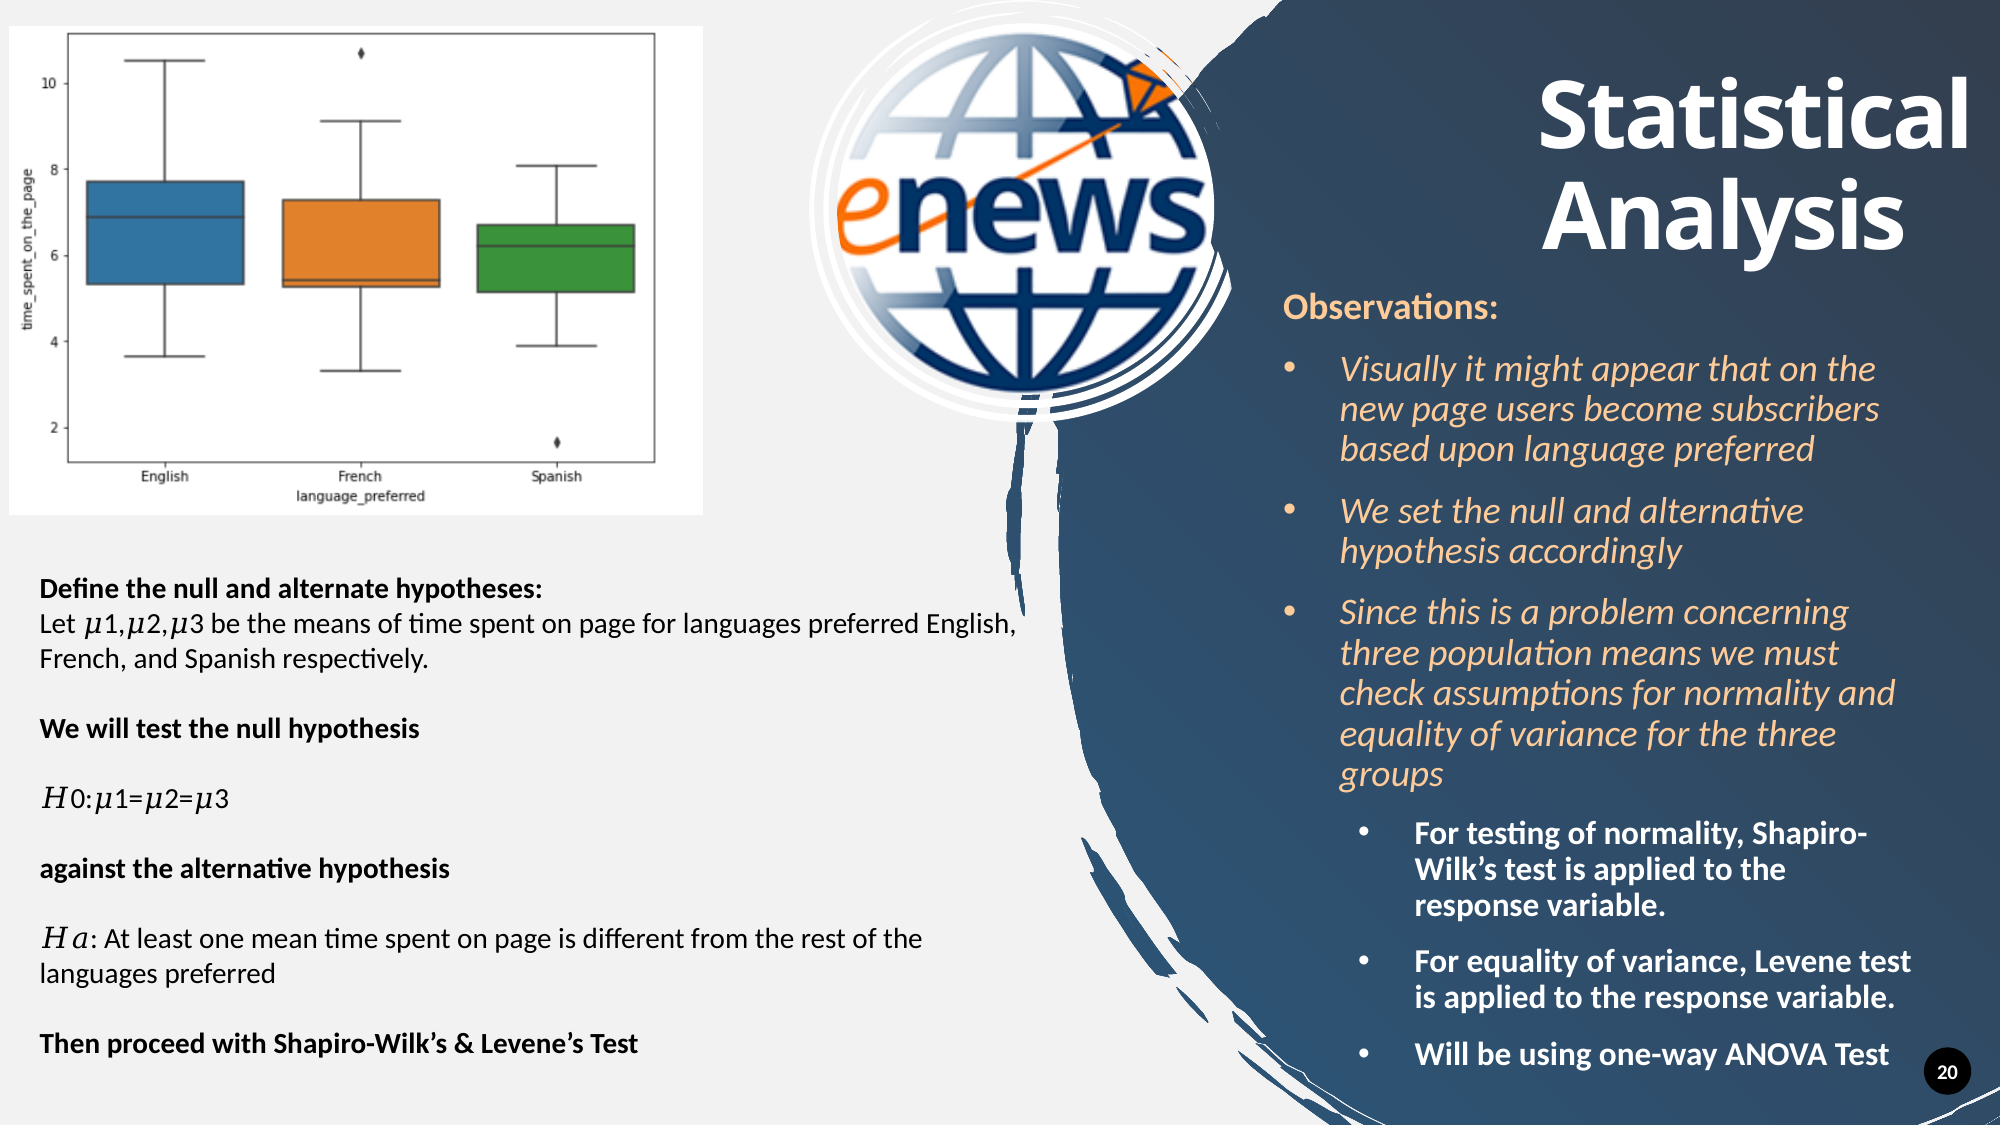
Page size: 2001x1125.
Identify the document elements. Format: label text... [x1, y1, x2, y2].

picture [9, 26, 703, 515]
picture [809, 0, 1232, 423]
slide_number 20 [1923, 1047, 1972, 1095]
subtitle Observations: Visually it might appear that on the new page users become subscribers based upon language preferred We set the null and alternative hypothesis accordingly Since this is a problem concerning three population means we must check assumptions for normality and equality of variance for the three groups For testing of normality, Shapiro-Wilk’s test is applied to the response variable. For equality of variance, Levene test is applied to the response variable. Will be using one-way ANOVA Test [1283, 287, 1917, 928]
text_box Define the null and alternate hypotheses: Let 𝜇1,𝜇2,𝜇3 be the means of time spent on page for languages preferred English, French, and Spanish respectively. We will test the null hypothesis 𝐻0:𝜇1=𝜇2=𝜇3 against the alternative hypothesis 𝐻𝑎: At least one mean time spent on page is different from the rest of the languages preferred Then proceed with Shapiro-Wilk’s & Levene’s Test [24, 562, 1039, 1067]
title Statistical Analysis [1272, 152, 1972, 271]
